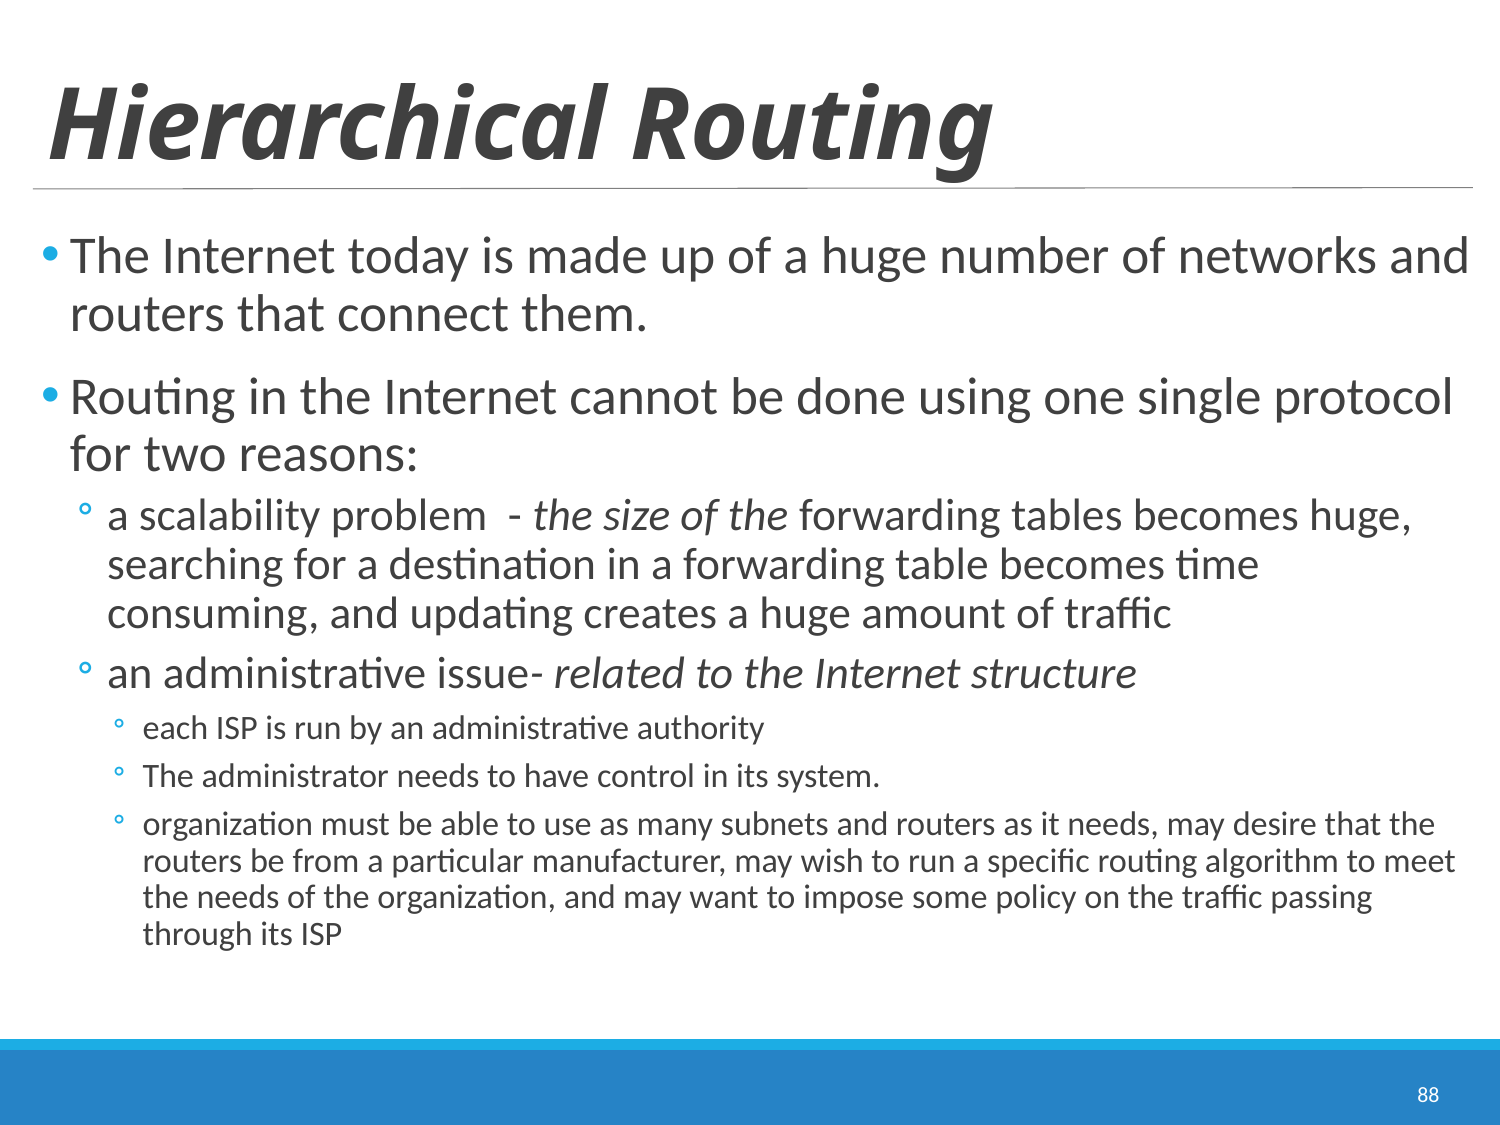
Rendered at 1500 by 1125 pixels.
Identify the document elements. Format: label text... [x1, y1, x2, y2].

list The Internet today is made up of a huge number of networks and routers that connect them. Routing in the Internet cannot be done using one single protocol for two reasons: a scalability problem - the size of the forwarding tables becomes huge, searching for a destination in a forwarding table becomes time consuming, and updating creates a huge amount of traffic an administrative issue- related to the Internet structure each ISP is run by an administrative authority The administrator needs to have control in its system. organization must be able to use as many subnets and routers as it needs, may desire that the routers be from a particular manufacturer, may wish to run a specific routing algorithm to meet the needs of the organization, and may want to impose some policy on the traffic passing through its ISP [32, 220, 1473, 963]
title Hierarchical Routing [32, 37, 1473, 188]
